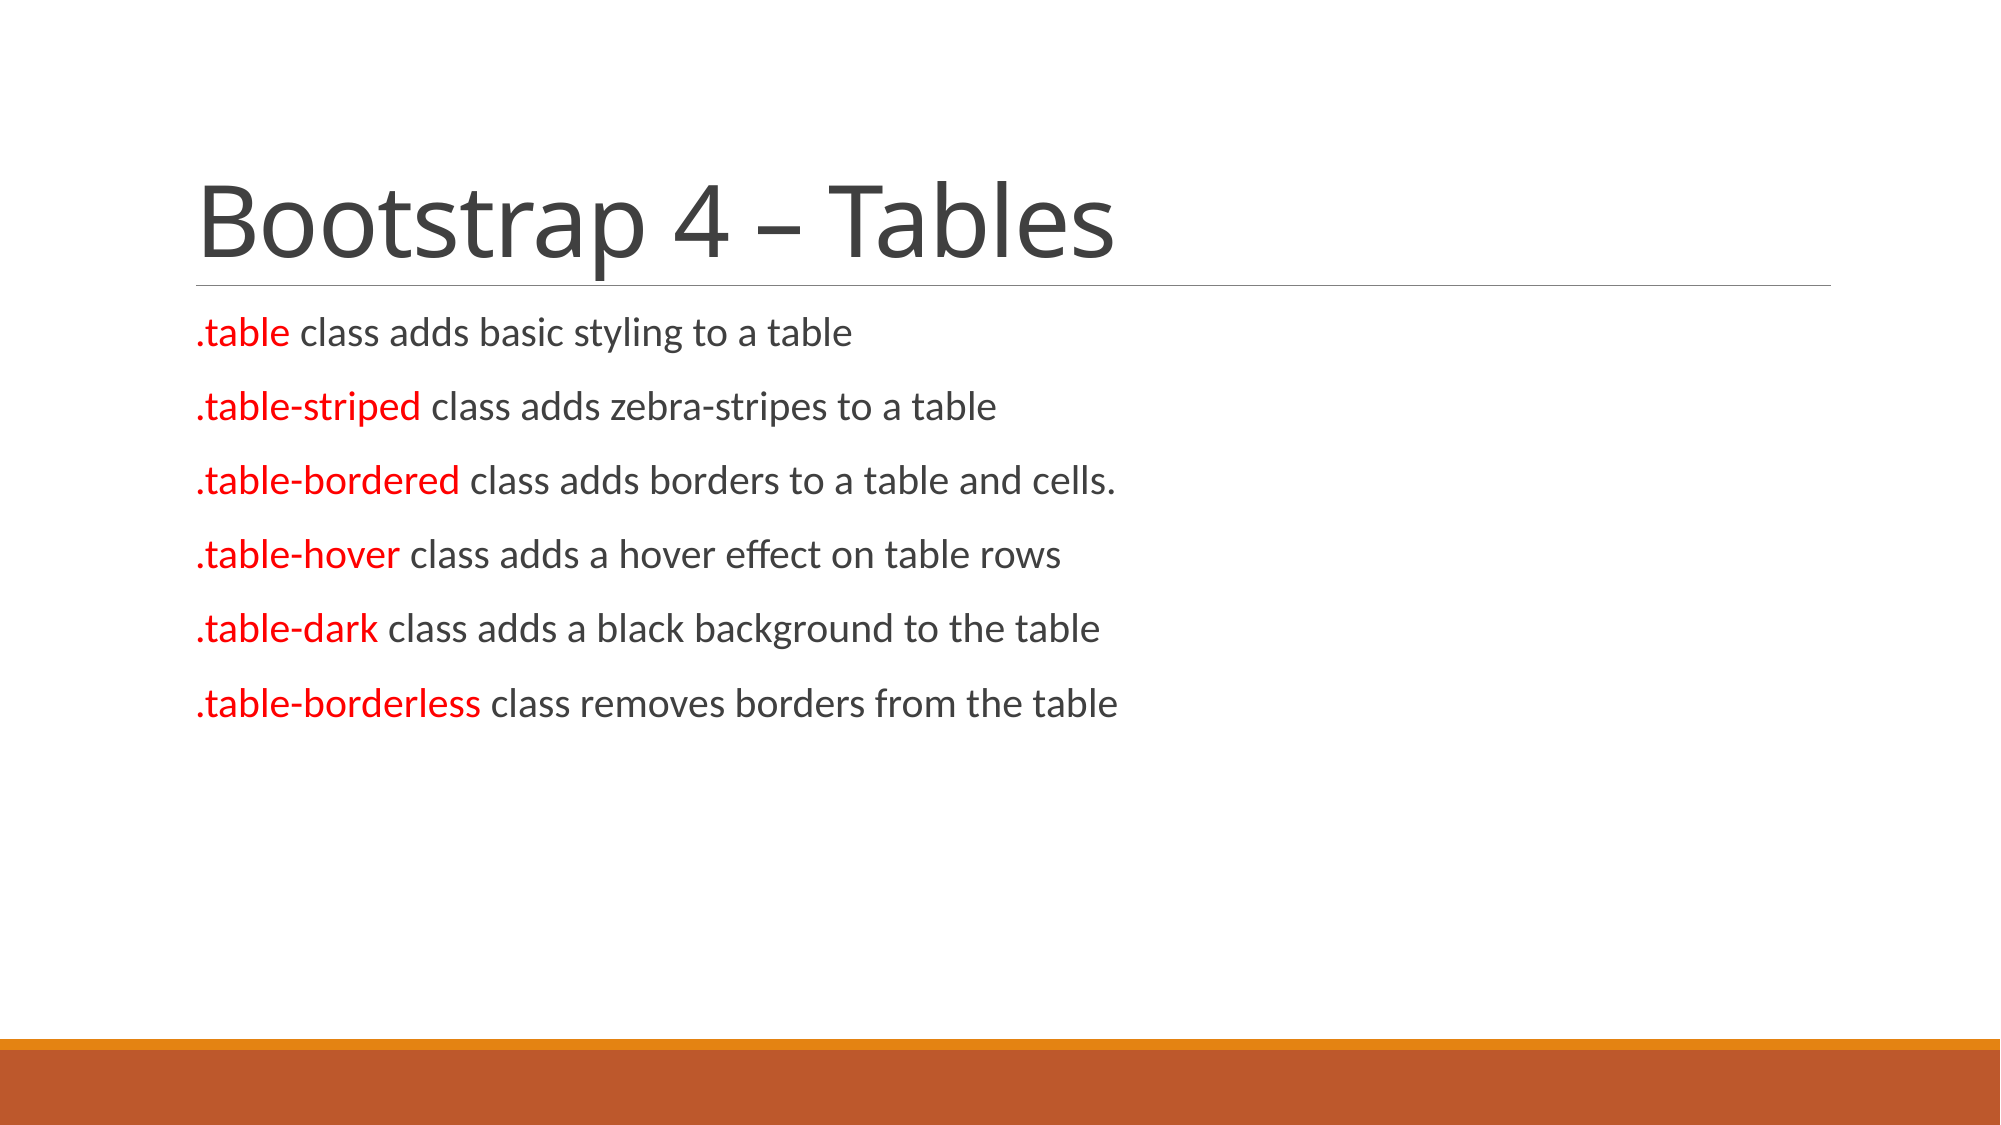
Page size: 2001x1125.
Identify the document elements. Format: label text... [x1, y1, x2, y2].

list .table class adds basic styling to a table .table-striped class adds zebra-stripes to a table .table-bordered class adds borders to a table and cells. .table-hover class adds a hover effect on table rows .table-dark class adds a black background to the table .table-borderless class removes borders from the table [180, 302, 1830, 963]
title Bootstrap 4 – Tables [180, 47, 1830, 285]
